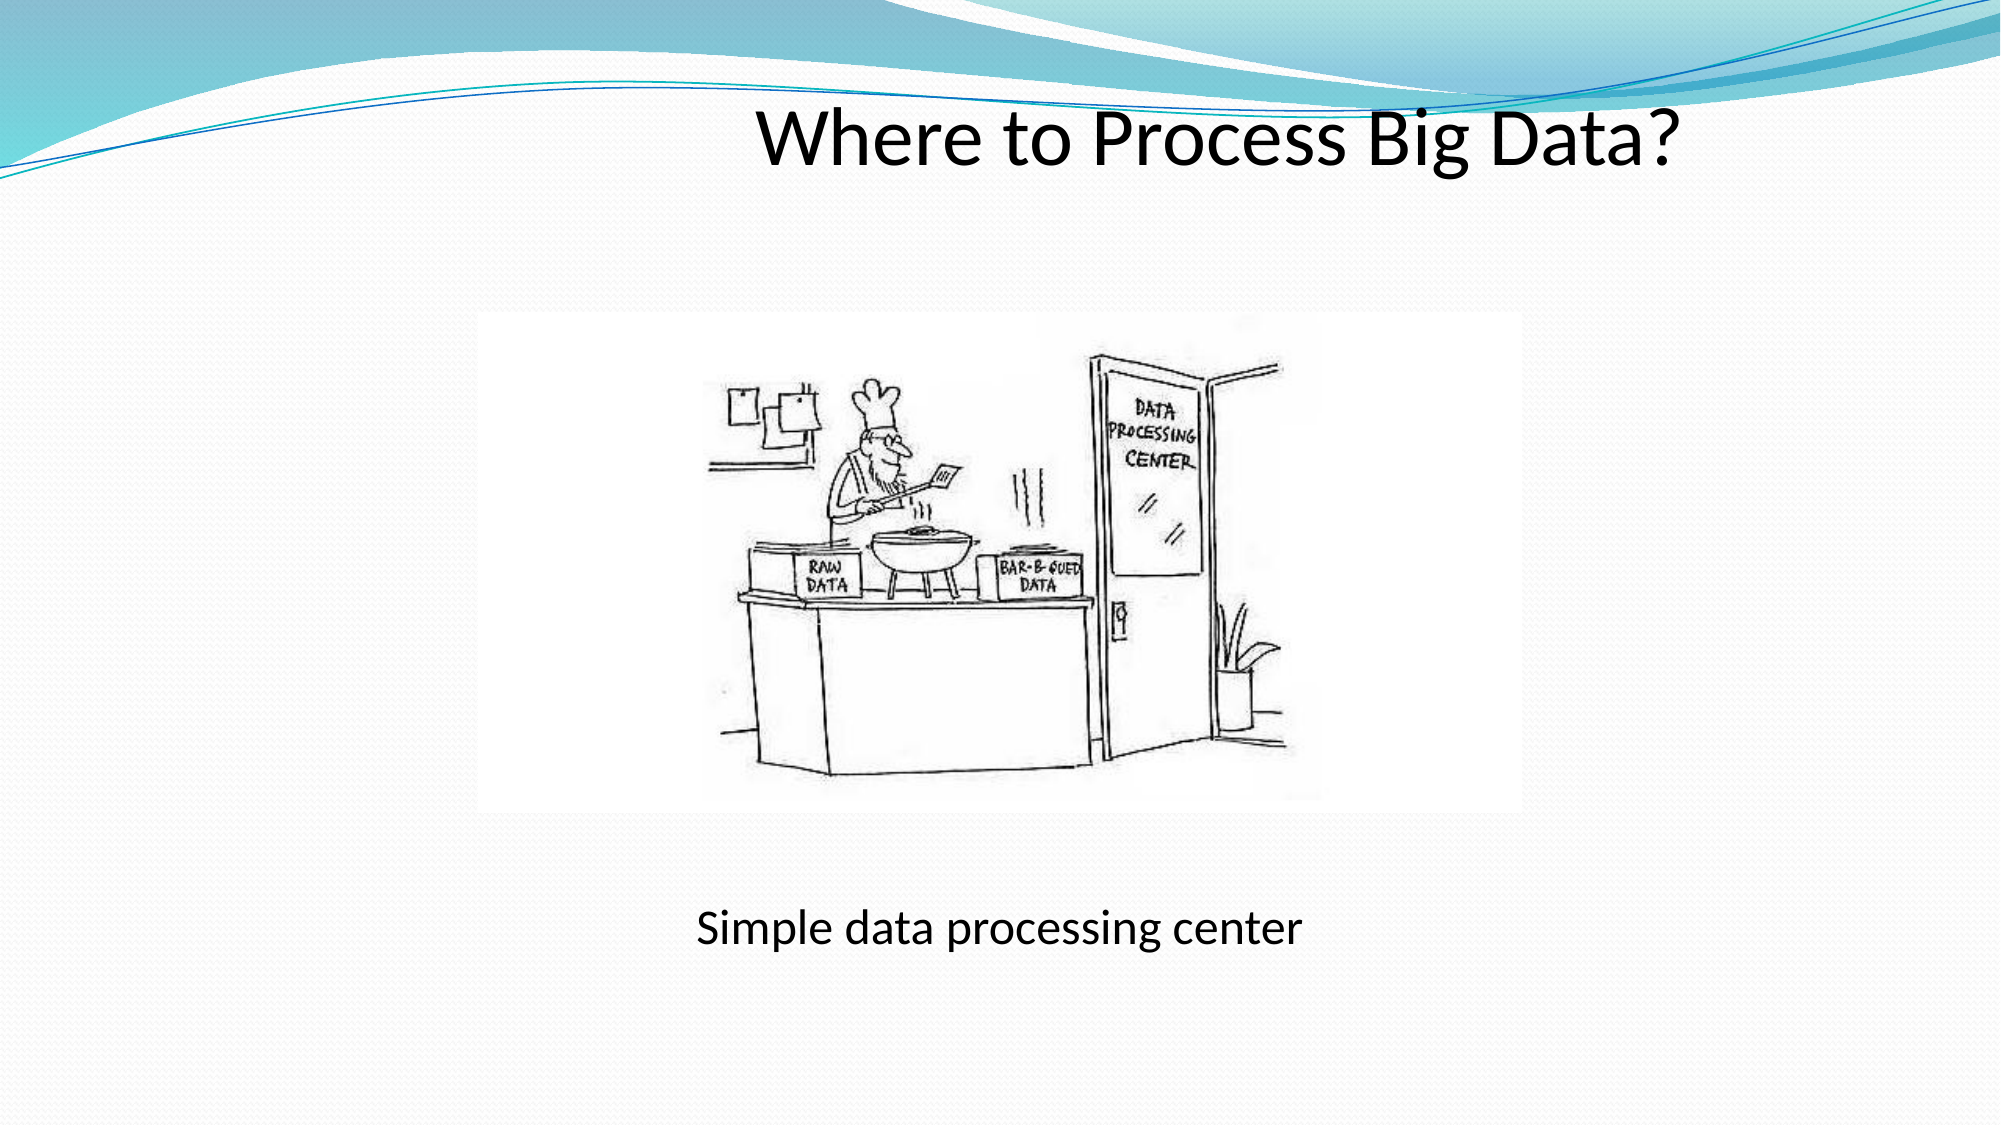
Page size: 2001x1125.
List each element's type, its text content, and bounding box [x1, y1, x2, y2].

text_box Where to Process Big Data? [274, 75, 1700, 190]
picture [478, 312, 1522, 813]
text_box Simple data processing center [681, 887, 1319, 963]
